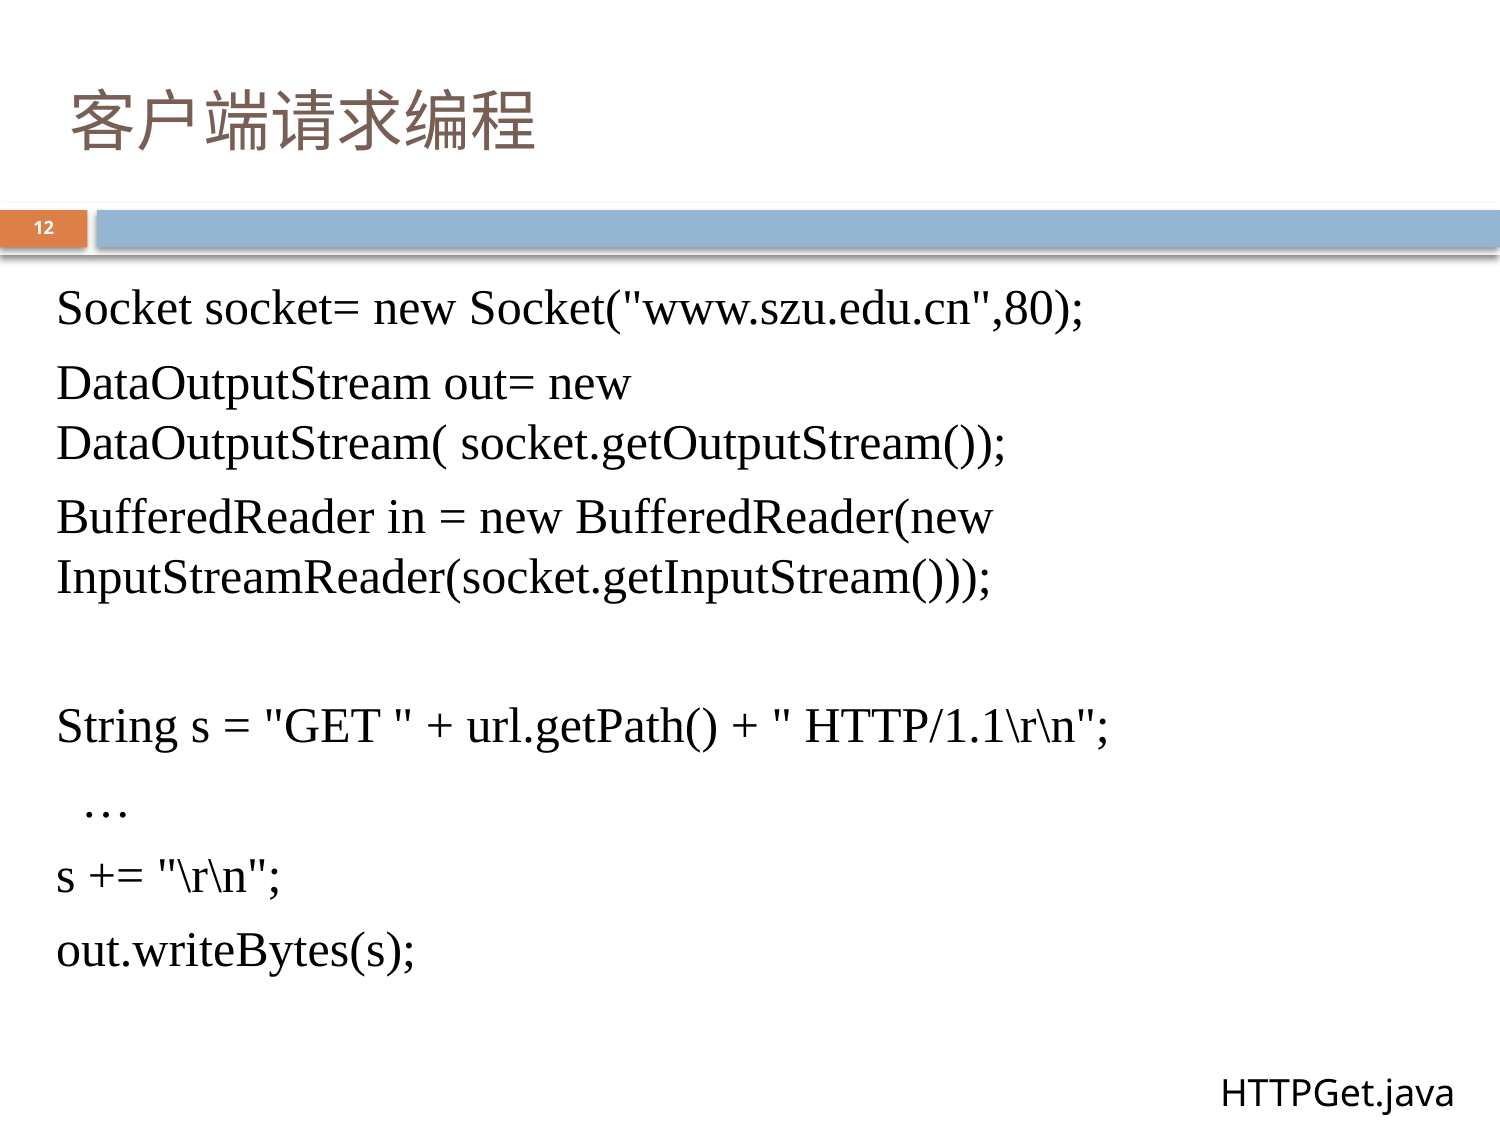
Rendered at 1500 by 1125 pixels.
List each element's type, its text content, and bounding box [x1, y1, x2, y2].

slide_number 12 [0, 208, 88, 249]
list Socket socket= new Socket("www.szu.edu.cn",80); DataOutputStream out= new DataOutputStream( socket.getOutputStream()); BufferedReader in = new BufferedReader(new InputStreamReader(socket.getInputStream())); String s = "GET " + url.getPath() + " HTTP/1.1\r\n"; … s += "\r\n"; out.writeBytes(s); [41, 267, 1458, 1011]
text_box HTTPGet.java [1205, 1061, 1471, 1122]
title 客户端请求编程 [55, 24, 1457, 213]
